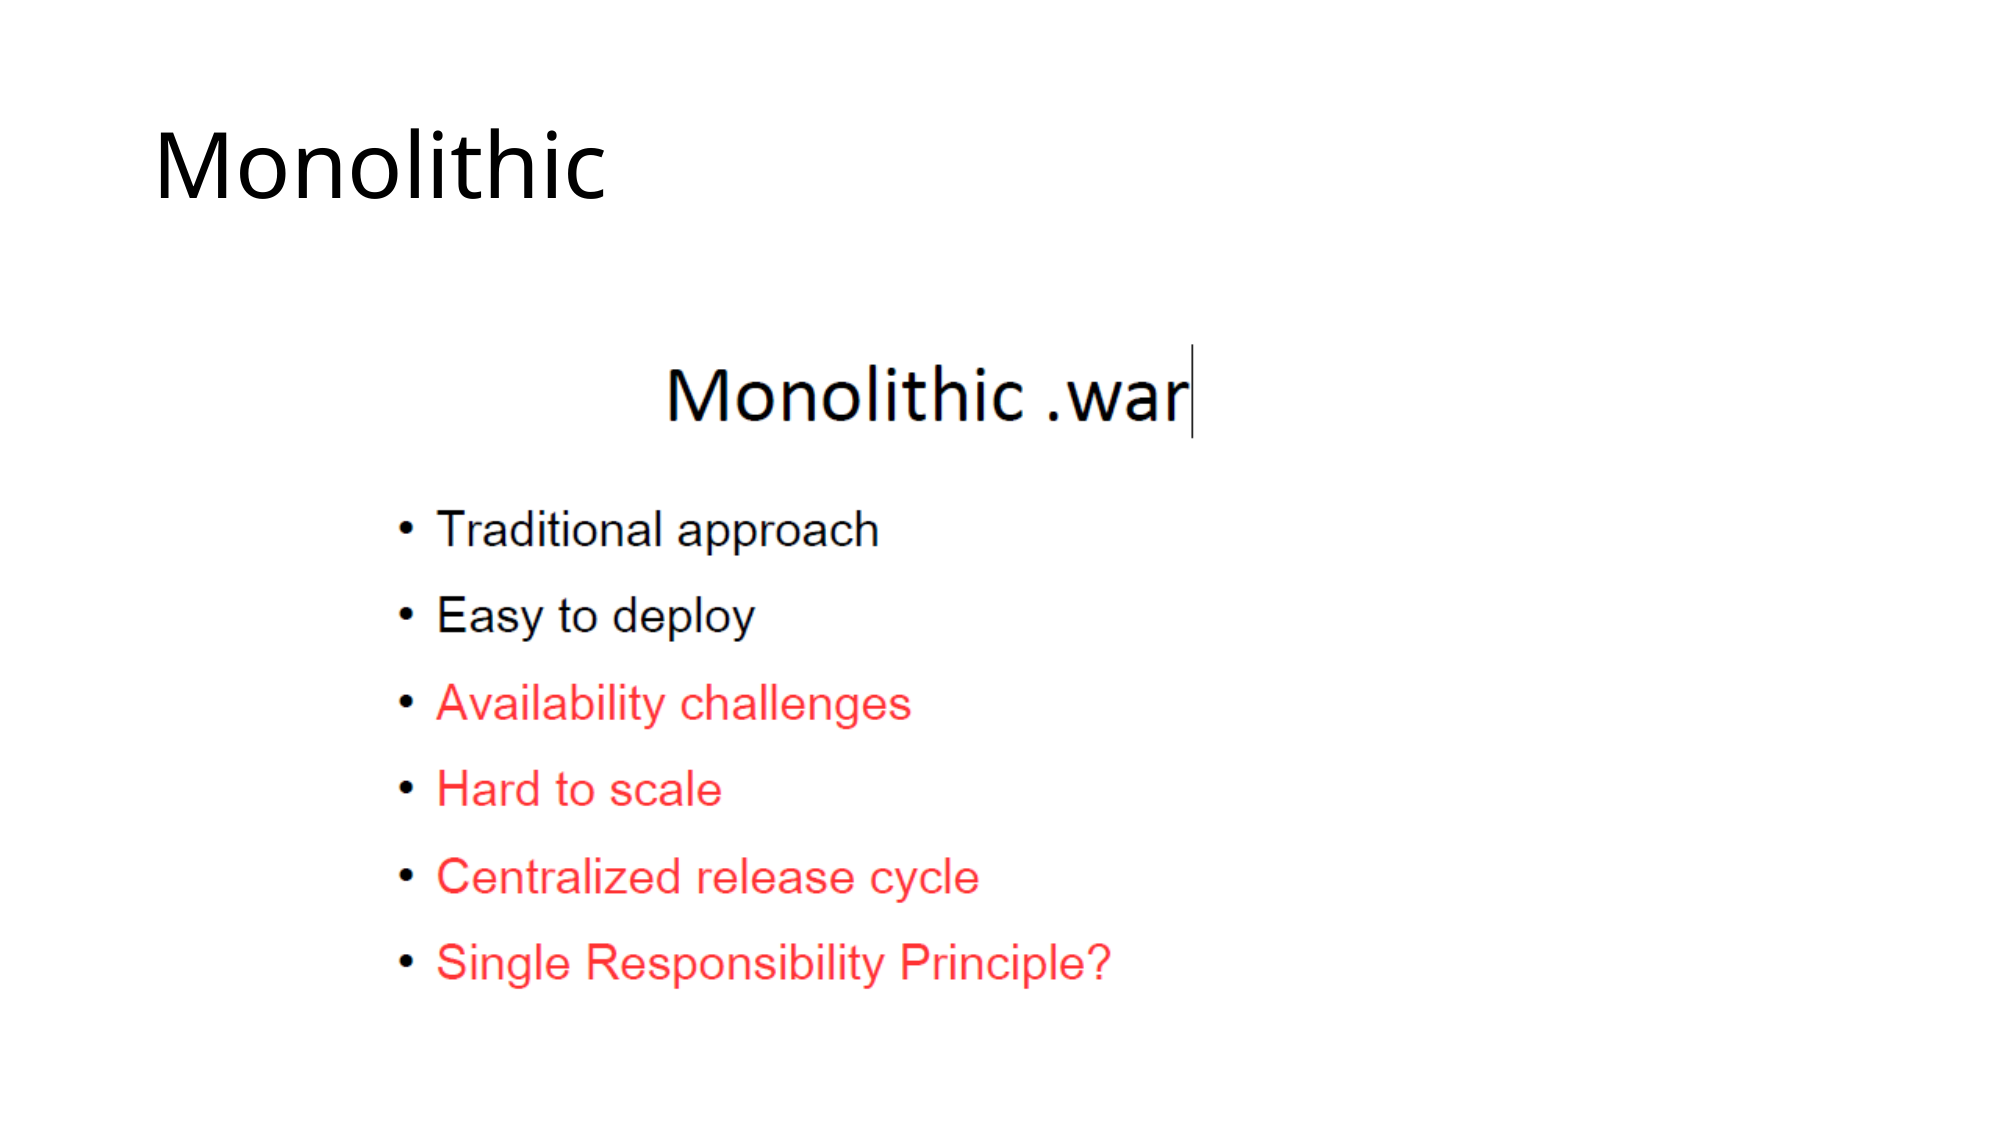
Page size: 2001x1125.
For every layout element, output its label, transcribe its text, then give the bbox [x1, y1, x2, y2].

picture [332, 318, 1531, 1072]
title Monolithic [137, 59, 1863, 278]
